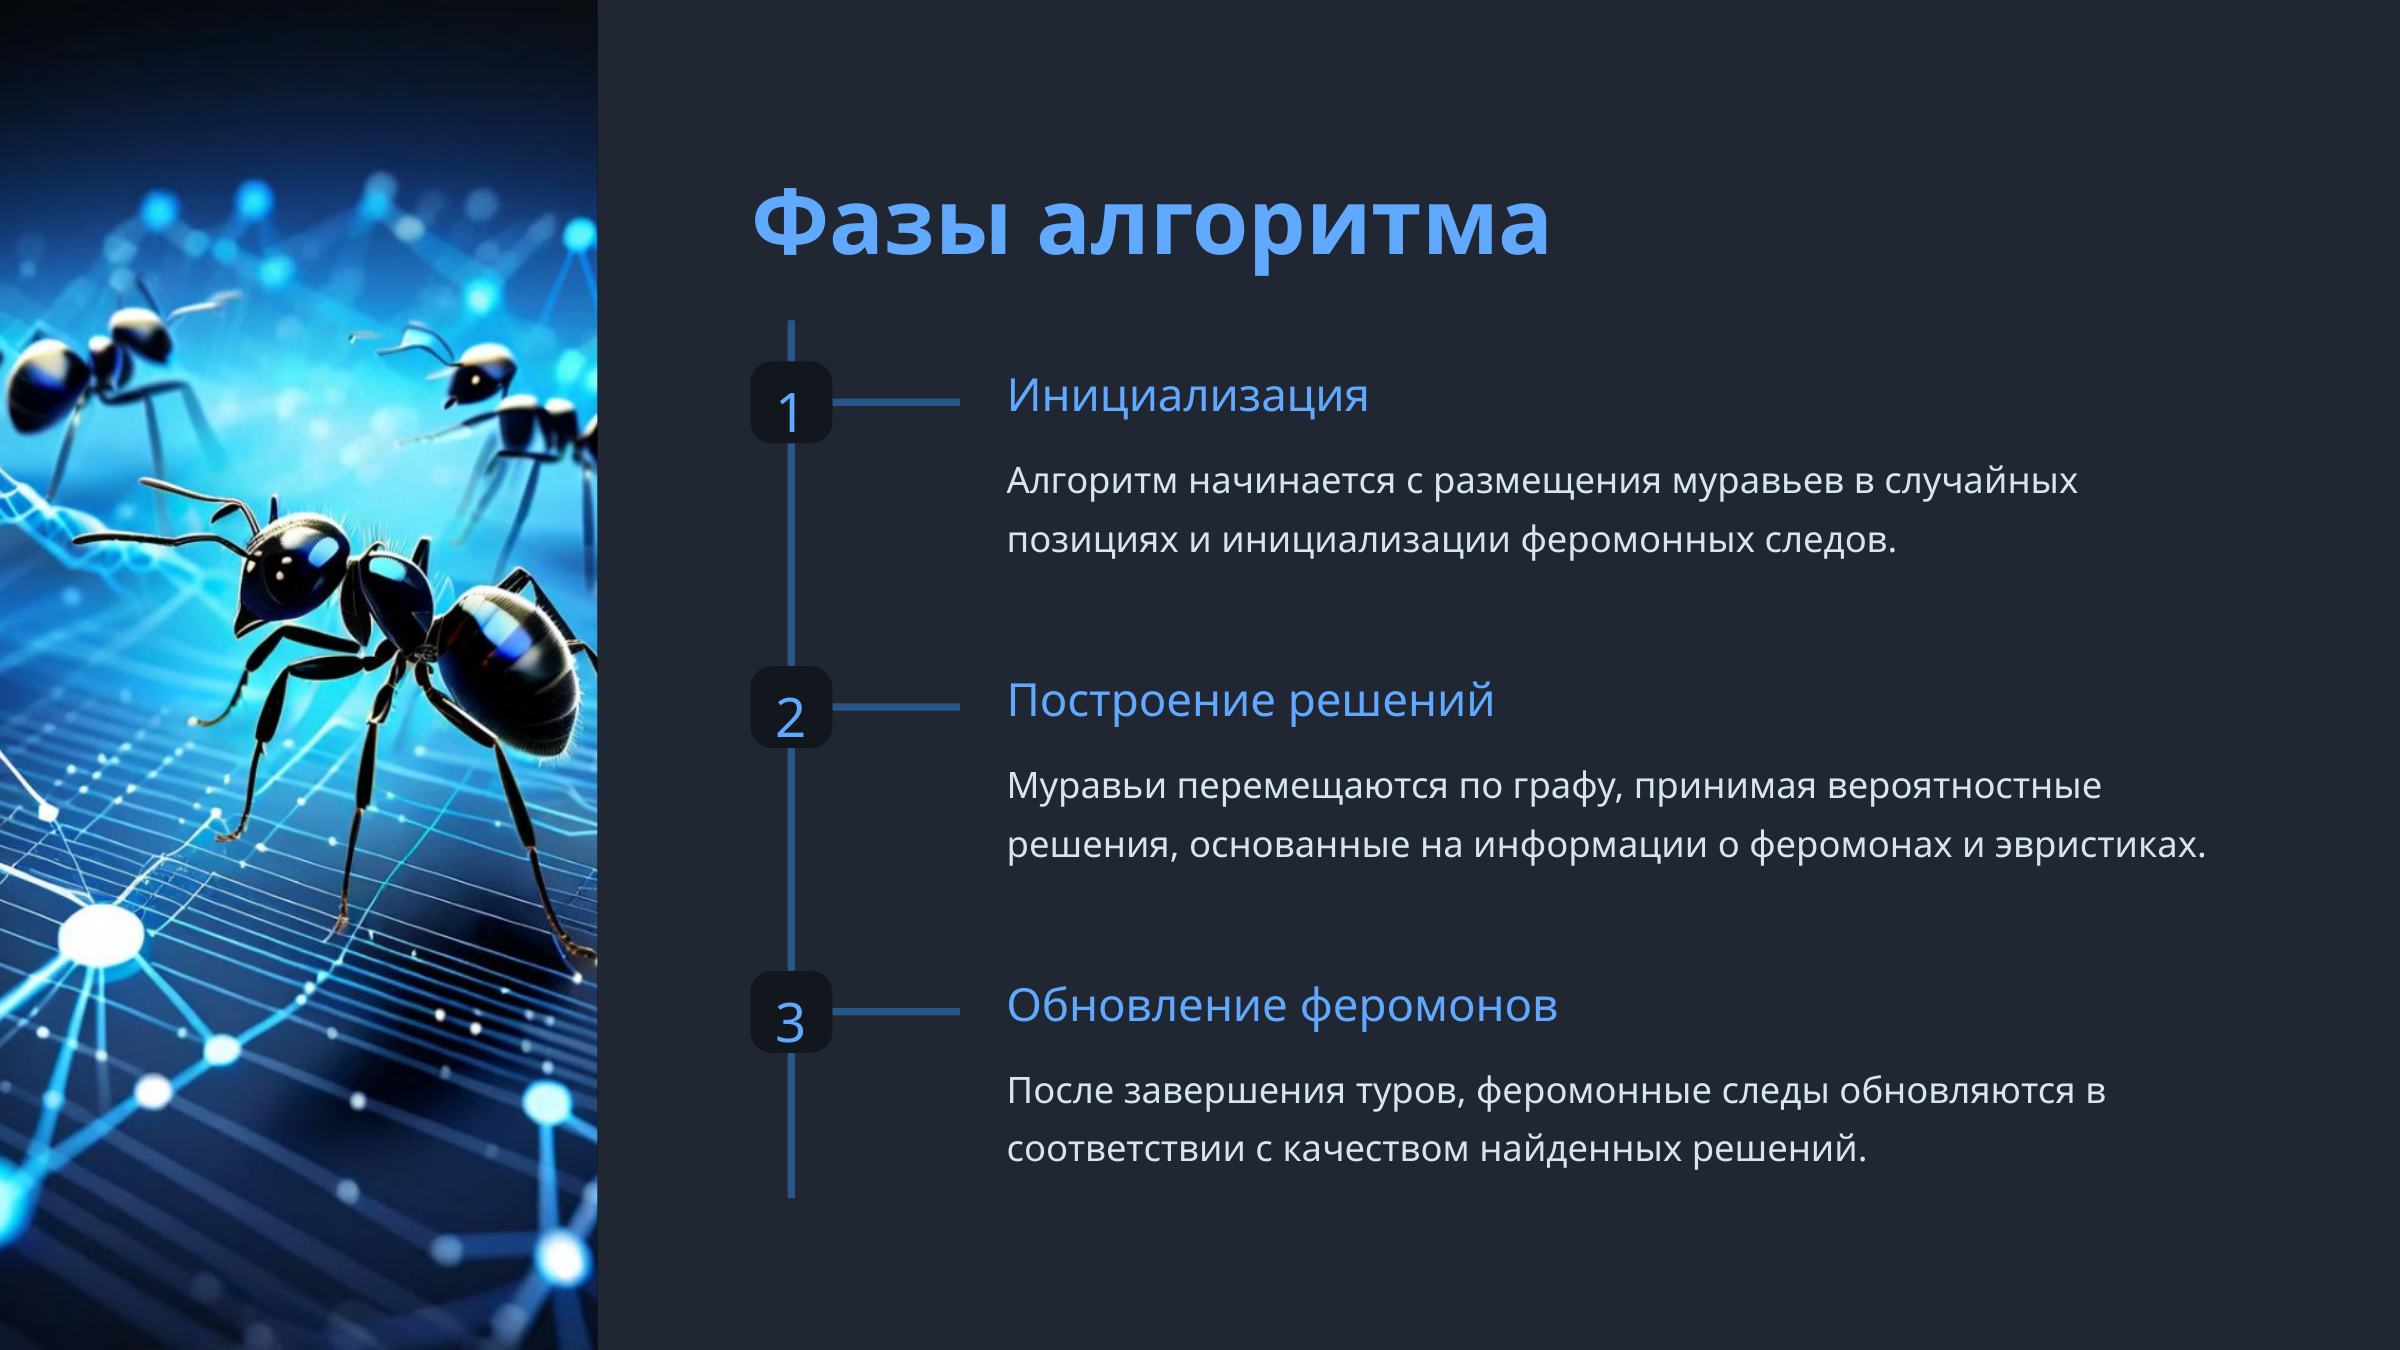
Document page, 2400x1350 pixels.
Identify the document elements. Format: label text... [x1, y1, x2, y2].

text_box [833, 703, 960, 711]
text_box [833, 398, 960, 406]
text_box Алгоритм начинается с размещения муравьев в случайных позициях и инициализации феромонных следов. [991, 435, 2264, 553]
text_box [599, 0, 2400, 1350]
text_box 2 [776, 672, 807, 742]
text_box [787, 1053, 795, 1199]
text_box 3 [776, 977, 806, 1046]
text_box Муравьи перемещаются по графу, принимая вероятностные решения, основанные на информации о феромонах и эвристиках. [991, 740, 2264, 857]
text_box [750, 970, 833, 1053]
text_box 1 [780, 368, 803, 437]
text_box [787, 749, 795, 970]
text_box Фазы алгоритма [736, 151, 1648, 266]
text_box [833, 1008, 960, 1016]
text_box Обновление феромонов [991, 966, 1546, 1024]
text_box [750, 361, 833, 444]
text_box После завершения туров, феромонные следы обновляются в соответствии с качеством найденных решений. [991, 1045, 2264, 1162]
text_box Инициализация [991, 356, 1448, 414]
text_box Построение решений [991, 661, 1490, 719]
text_box [787, 444, 795, 666]
text_box [787, 320, 795, 361]
picture [0, 0, 599, 1350]
text_box [750, 666, 833, 749]
